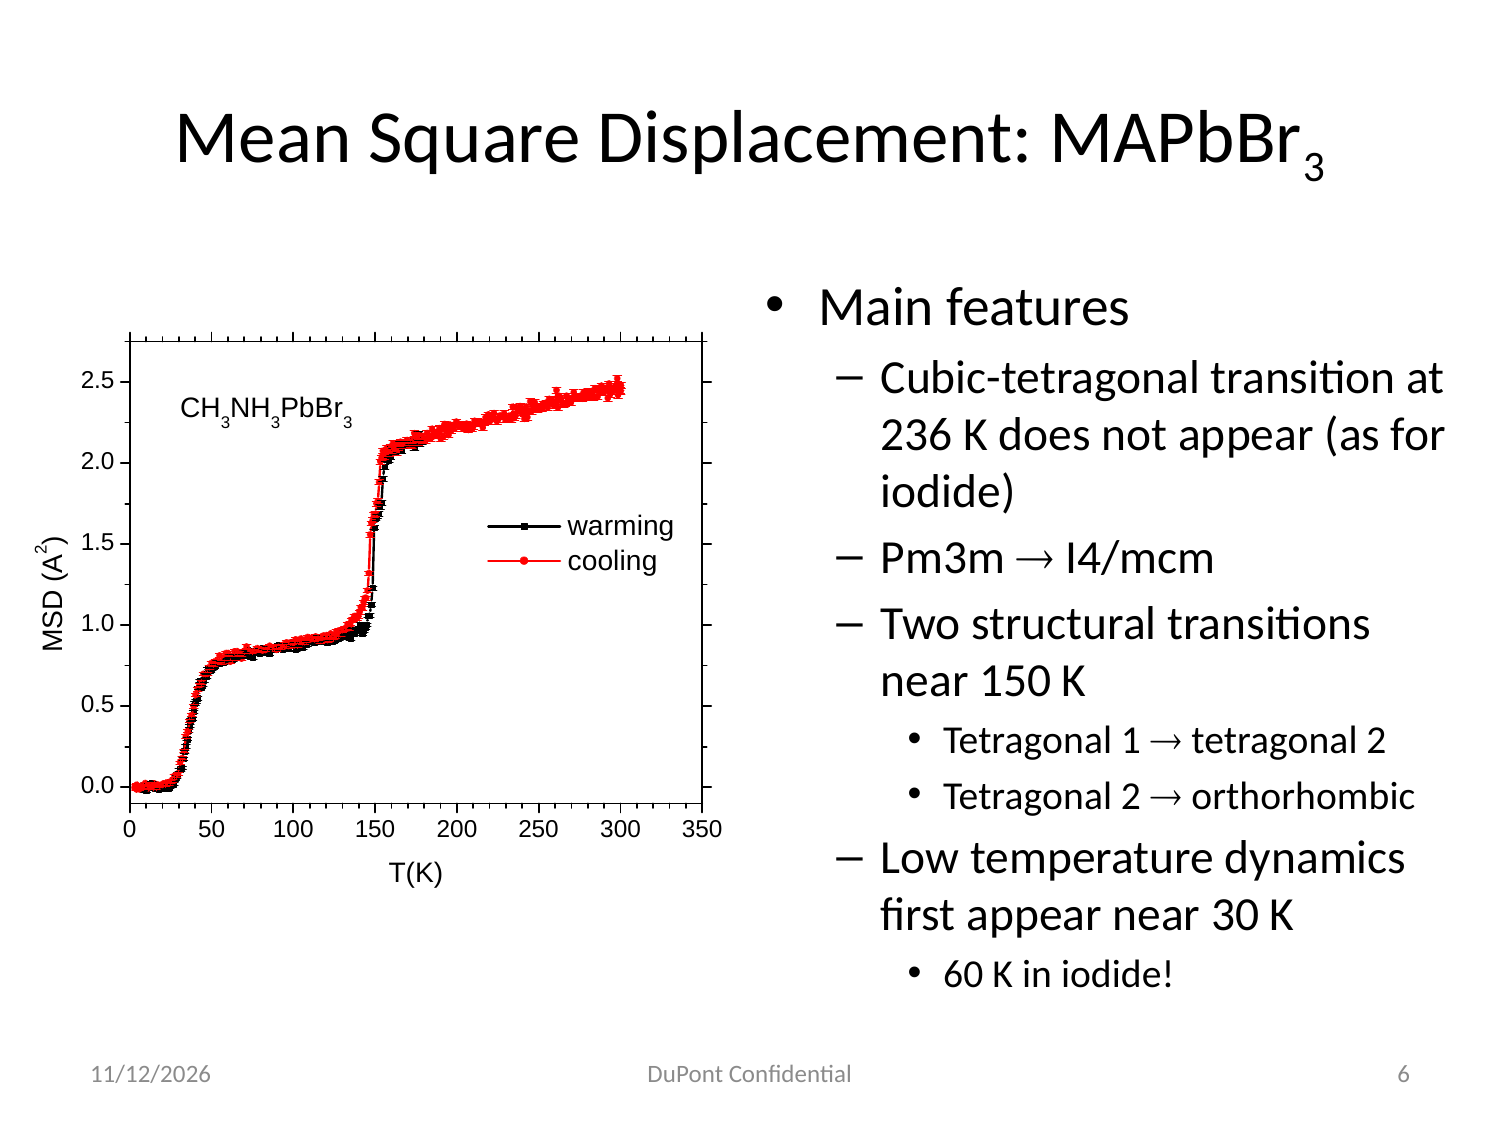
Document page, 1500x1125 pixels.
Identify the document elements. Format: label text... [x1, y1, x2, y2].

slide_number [75, 1042, 425, 1103]
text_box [0, 248, 796, 938]
title Mean Square Displacement: MAPbBr3 [75, 45, 1425, 233]
list Main features Cubic-tetragonal transition at 236 K does not appear (as for iodide) Pm3m  I4/mcm Two structural transitions near 150 K Tetragonal 1  tetragonal 2 Tetragonal 2  orthorhombic Low temperature dynamics first appear near 30 K 60 K in iodide! [750, 262, 1475, 1005]
footer DuPont Confidential [512, 1042, 988, 1103]
slide_number 6 [1074, 1042, 1425, 1103]
